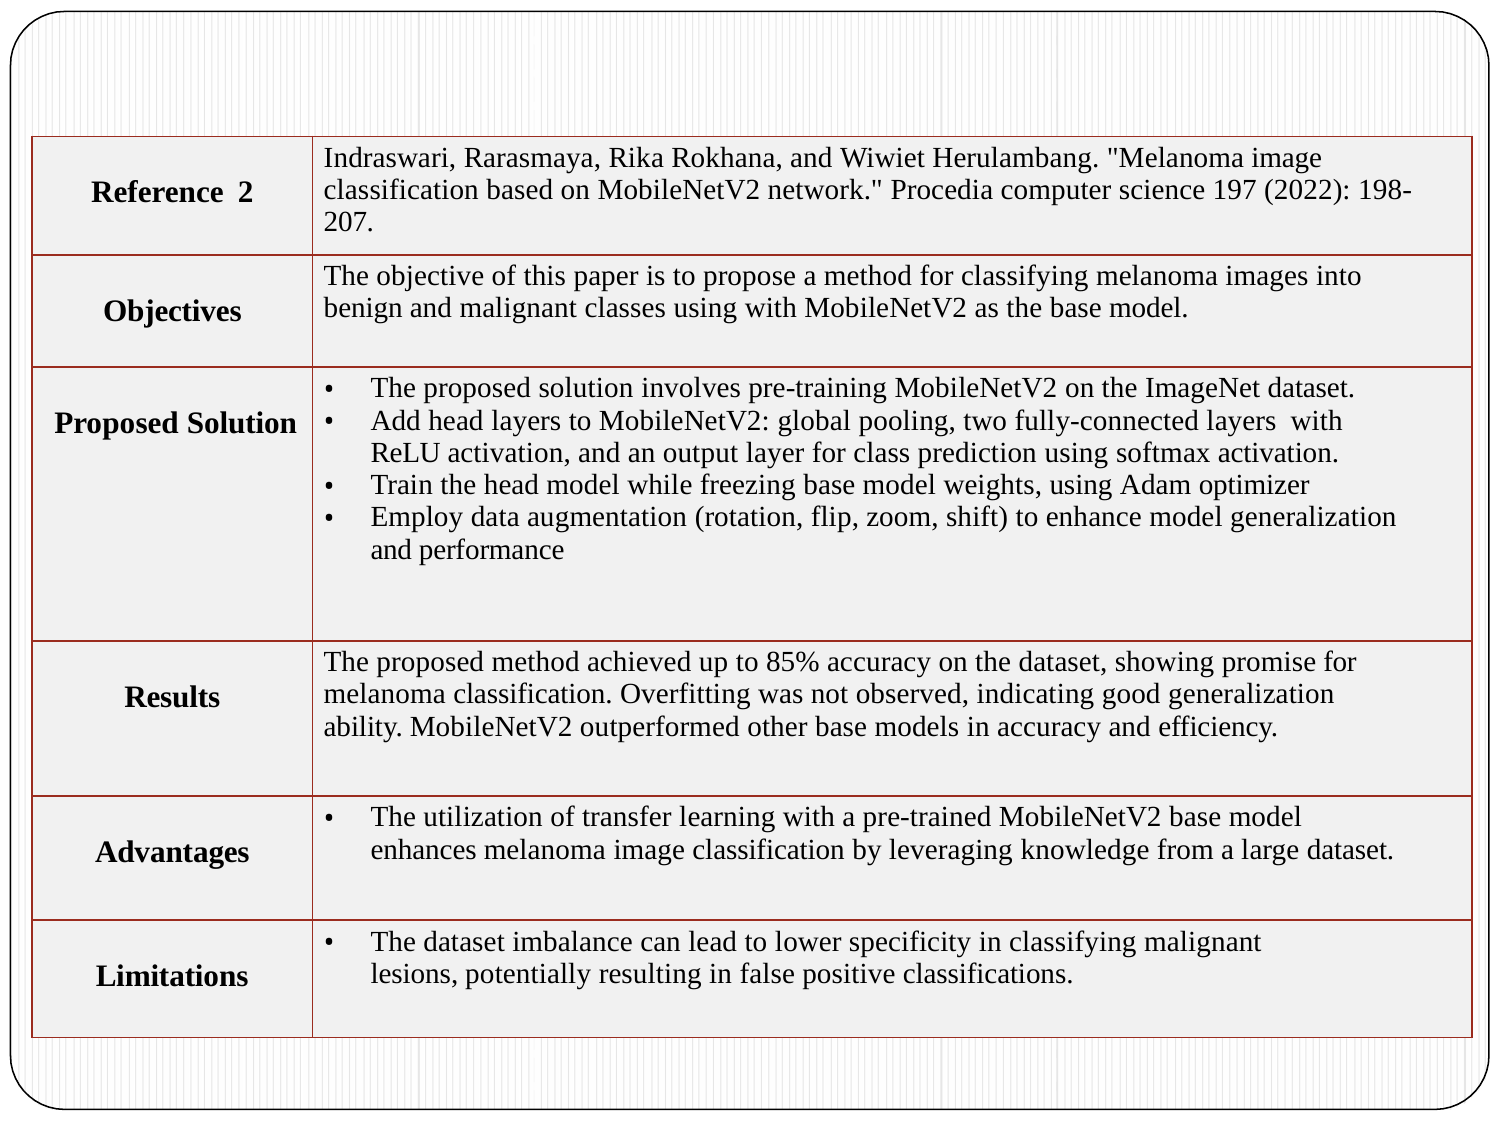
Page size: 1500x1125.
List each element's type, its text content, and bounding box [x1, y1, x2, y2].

picture [10, 1067, 53, 1110]
picture [1447, 11, 1490, 56]
table_header Reference 2 [33, 137, 312, 254]
table_cell Results [33, 642, 312, 795]
table_cell The proposed method achieved up to 85% accuracy on the dataset, showing promise for melanoma classification. Overfitting was not observed, indicating good generalization ability. MobileNetV2 outperformed other base models in accuracy and efficiency. [313, 642, 1471, 795]
table_cell The objective of this paper is to propose a method for classifying melanoma images into benign and malignant classes using with MobileNetV2 as the base model. [313, 256, 1471, 366]
picture [10, 11, 52, 53]
table_cell The proposed solution involves pre-training MobileNetV2 on the ImageNet dataset. Add head layers to MobileNetV2: global pooling, two fully-connected layers with ReLU activation, and an output layer for class prediction using softmax activation. Train the head model while freezing base model weights, using Adam optimizer Employ data augmentation (rotation, flip, zoom, shift) to enhance model generalization and performance [313, 368, 1471, 640]
table_header Indraswari, Rarasmaya, Rika Rokhana, and Wiwiet Herulambang. "Melanoma image classification based on MobileNetV2 network." Procedia computer science 197 (2022): 198-207. [313, 137, 1471, 254]
picture [1446, 1065, 1490, 1110]
table_cell The dataset imbalance can lead to lower specificity in classifying malignant lesions, potentially resulting in false positive classifications. [313, 921, 1471, 1037]
picture [12, 13, 1488, 1108]
table_cell Objectives [33, 256, 312, 366]
table_cell Proposed Solution [33, 368, 312, 640]
table_cell Advantages [33, 797, 312, 919]
table_cell The utilization of transfer learning with a pre-trained MobileNetV2 base model enhances melanoma image classification by leveraging knowledge from a large dataset. [313, 797, 1471, 919]
table_cell Limitations [33, 921, 312, 1037]
